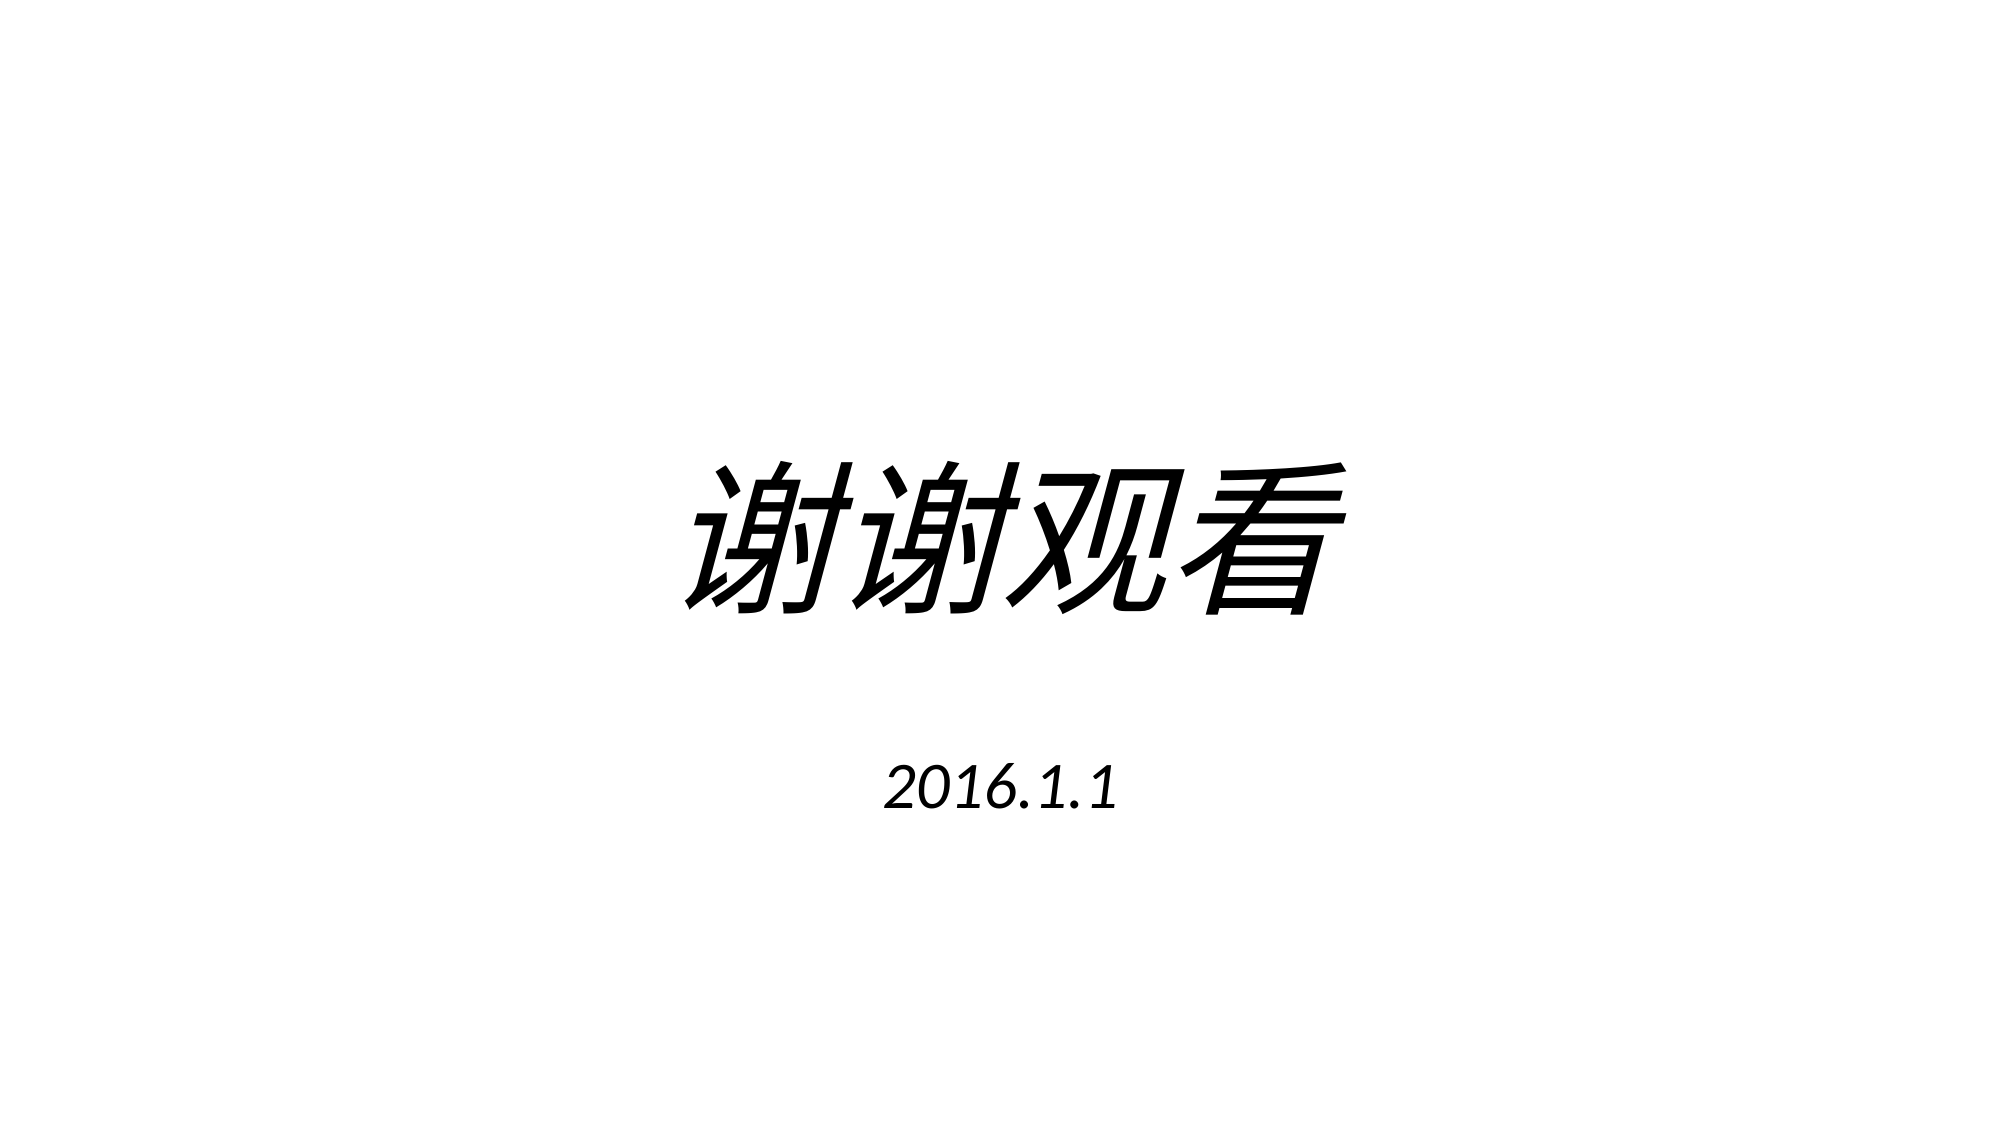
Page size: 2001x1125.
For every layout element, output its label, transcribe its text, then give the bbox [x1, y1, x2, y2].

list 谢谢观看 2016.1.1 [137, 229, 1863, 944]
